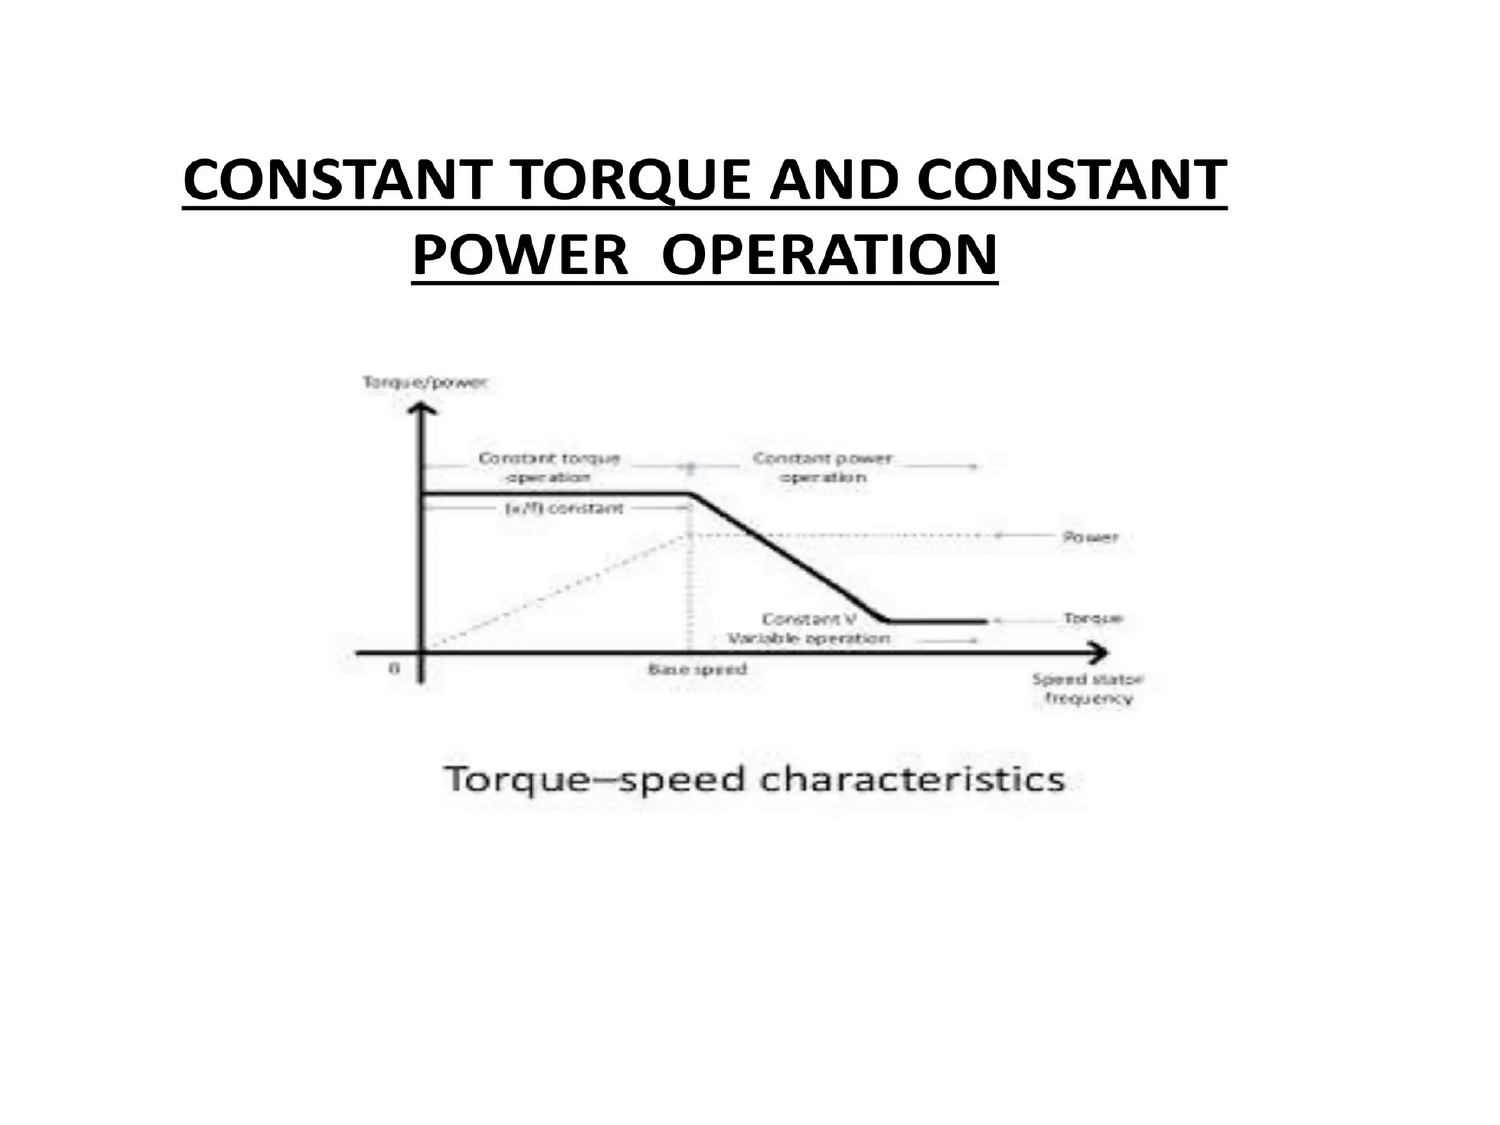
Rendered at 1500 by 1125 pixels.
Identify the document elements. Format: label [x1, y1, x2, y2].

picture [124, 140, 1288, 985]
